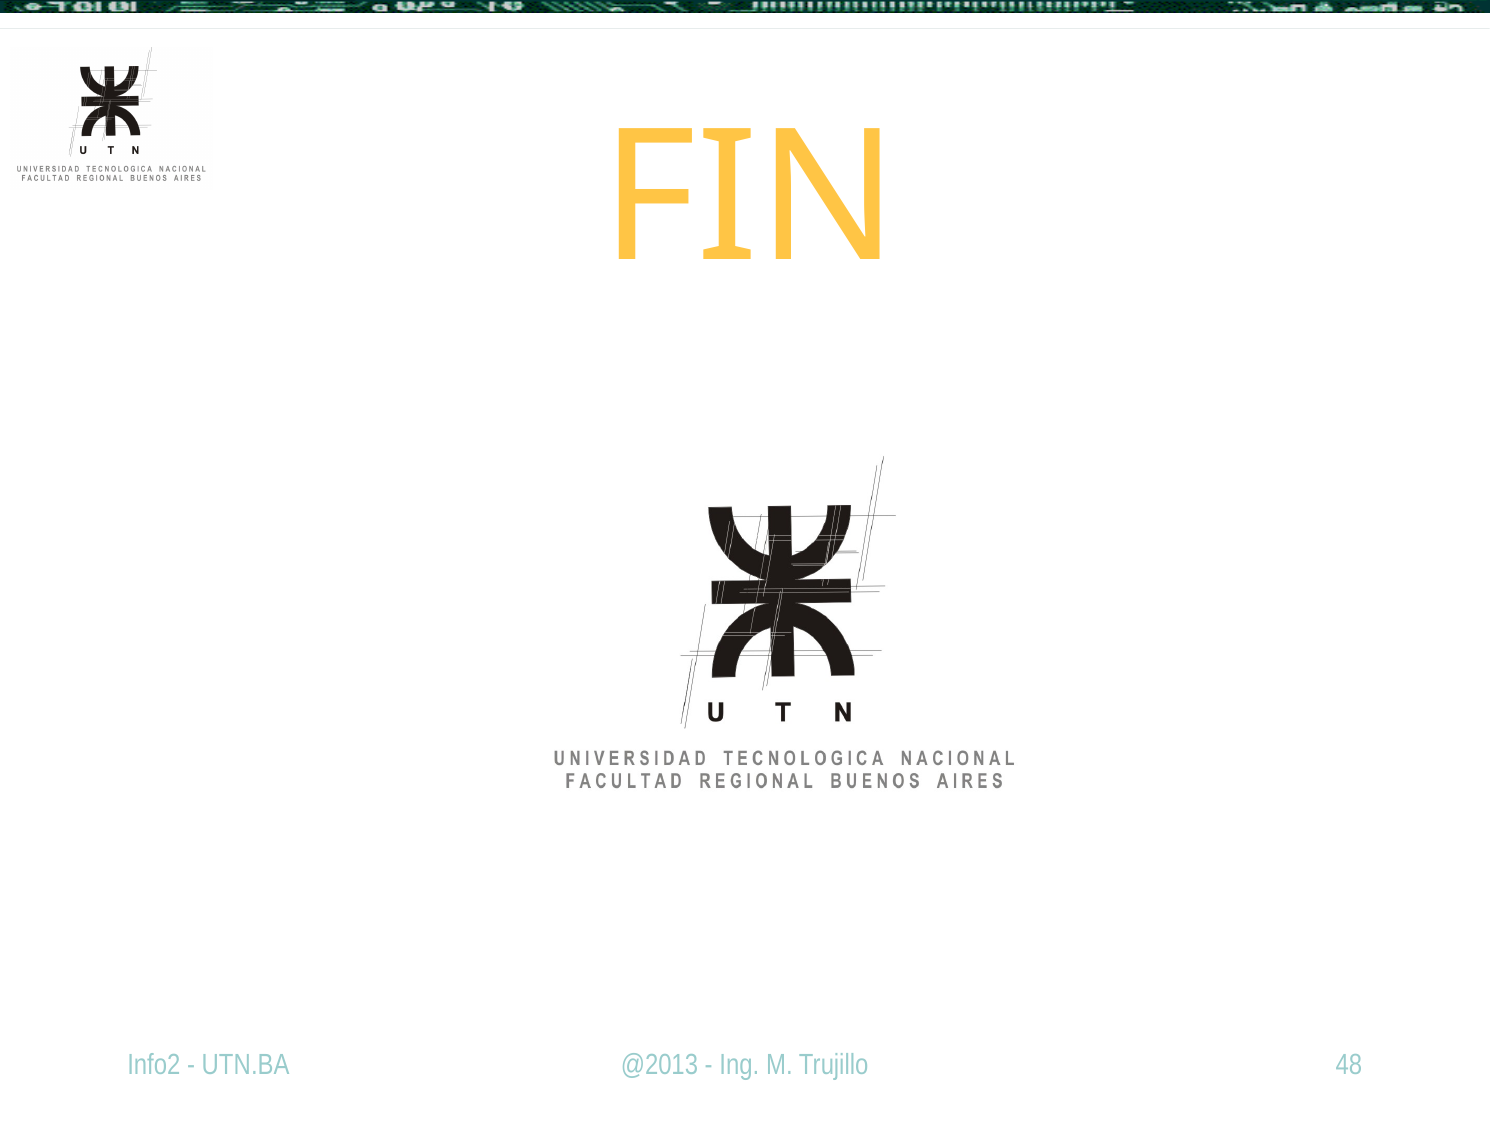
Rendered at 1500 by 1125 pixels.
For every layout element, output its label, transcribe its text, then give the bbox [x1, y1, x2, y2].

slide_number Info2 - UTN.BA [112, 1030, 415, 1096]
picture [474, 387, 1093, 857]
picture [0, 0, 1490, 13]
footer @2013 - Ing. M. Trujillo [512, 1030, 977, 1096]
slide_number 48 [1074, 1030, 1377, 1096]
picture [10, 47, 213, 190]
title FIN [75, 68, 1425, 304]
